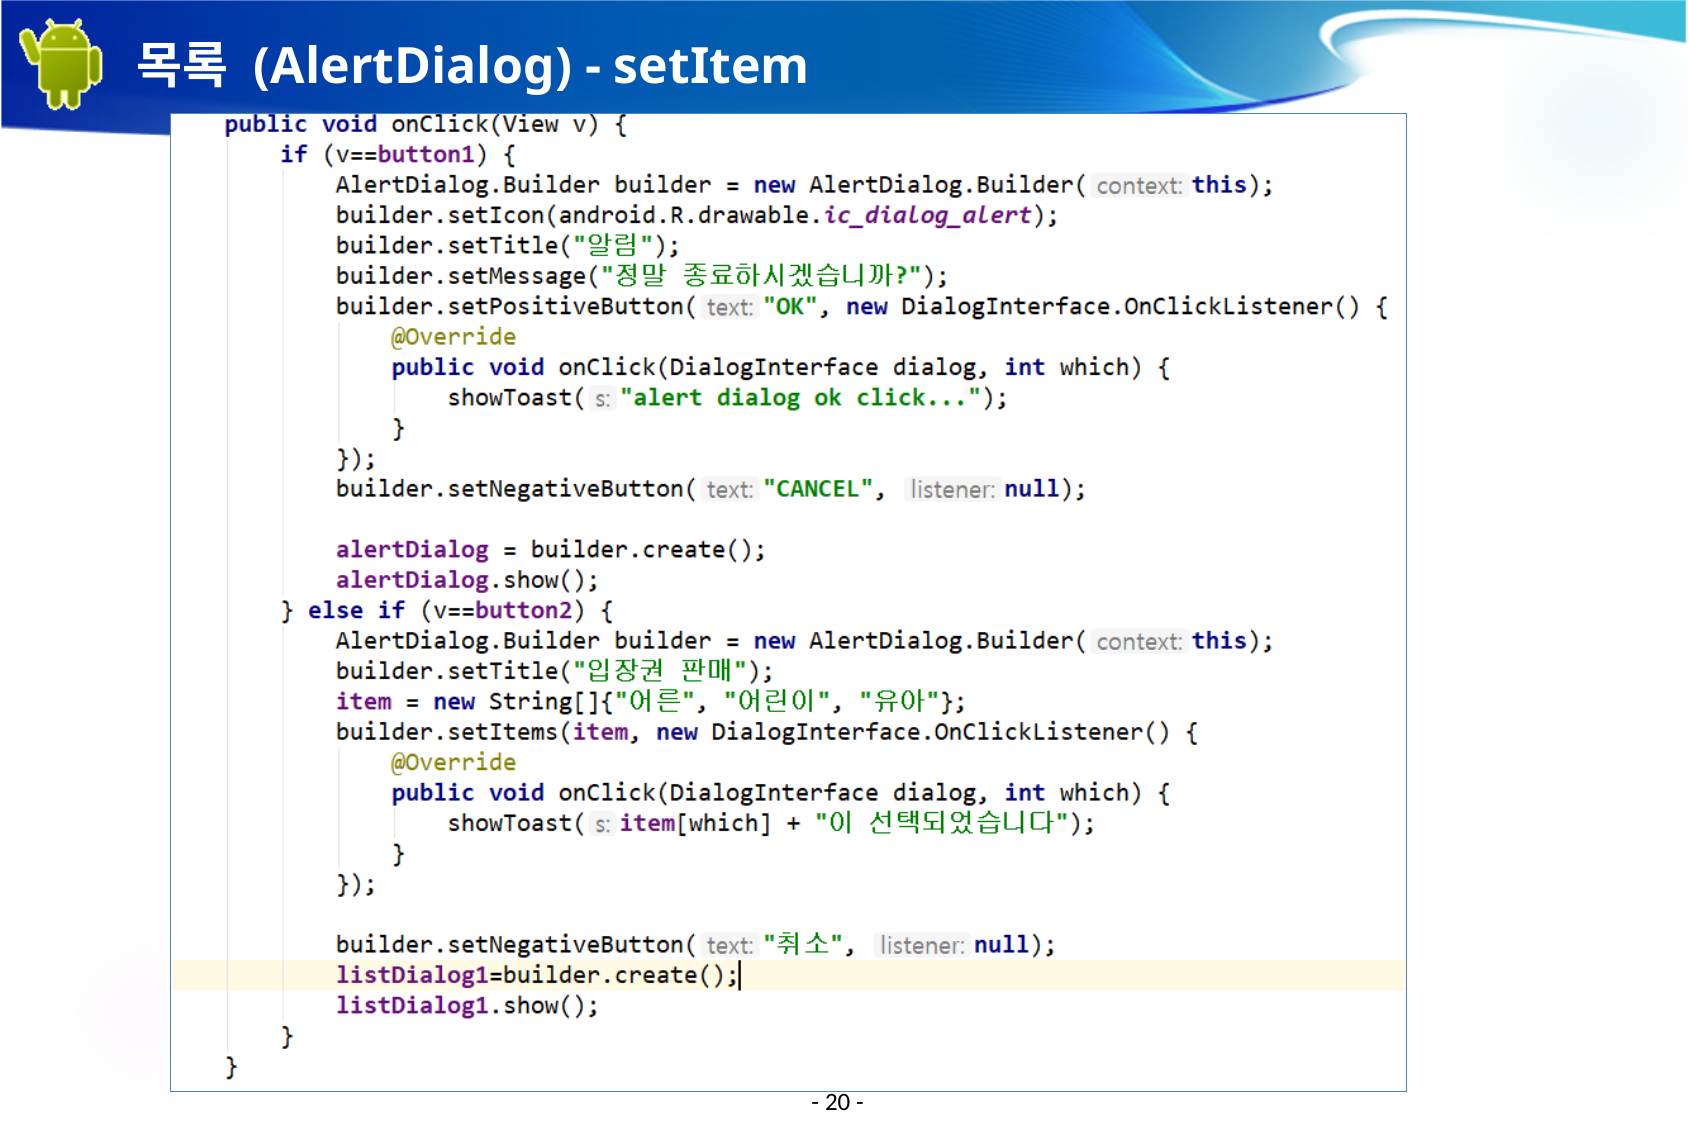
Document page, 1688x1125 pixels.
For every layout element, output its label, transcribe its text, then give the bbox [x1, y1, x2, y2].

title 목록 (AlertDialog) - setItem [134, 31, 822, 96]
picture [0, 0, 1688, 1092]
